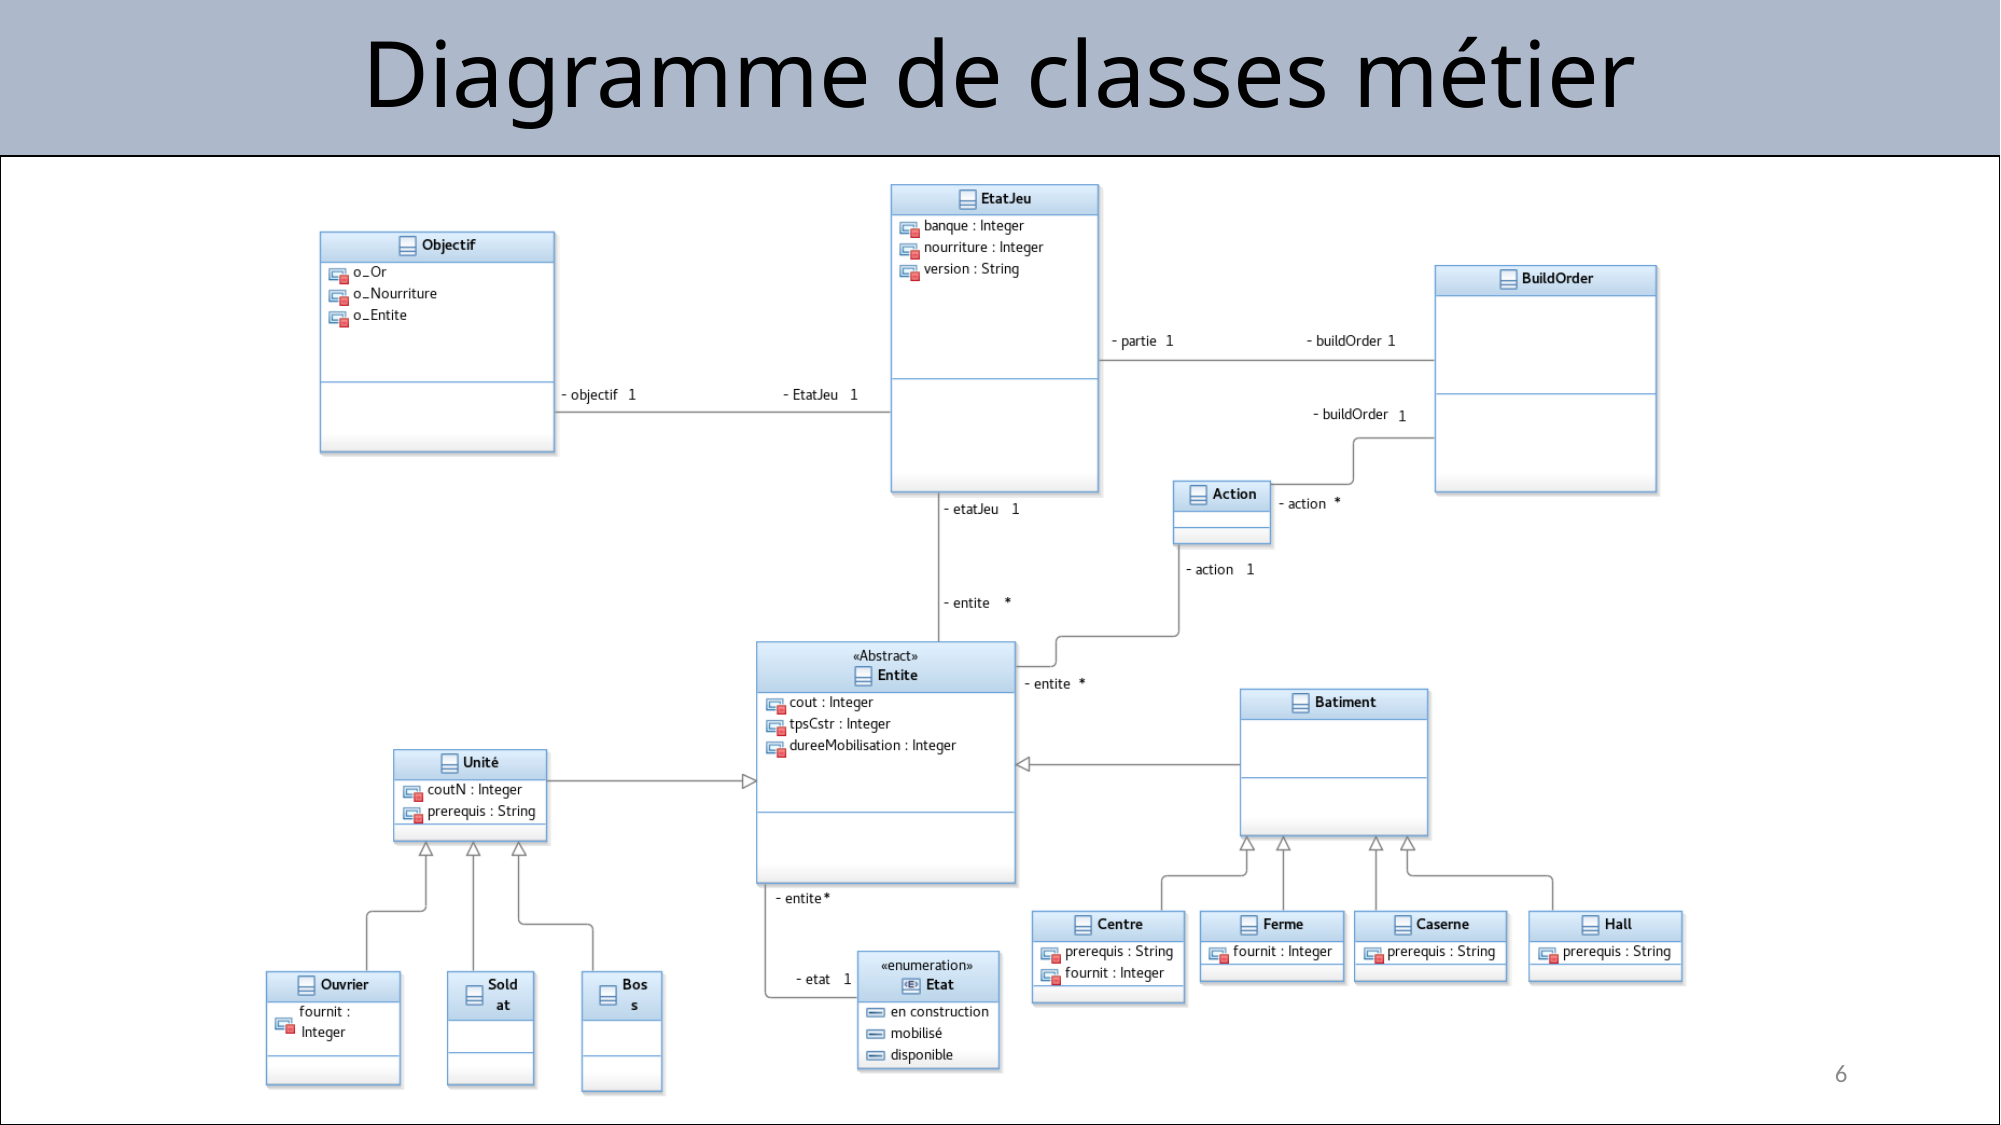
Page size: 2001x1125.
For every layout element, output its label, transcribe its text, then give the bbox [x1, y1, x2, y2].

picture [238, 155, 1689, 1106]
text_box Diagramme de classes métier [0, 0, 2000, 155]
text_box [0, 155, 2000, 1125]
